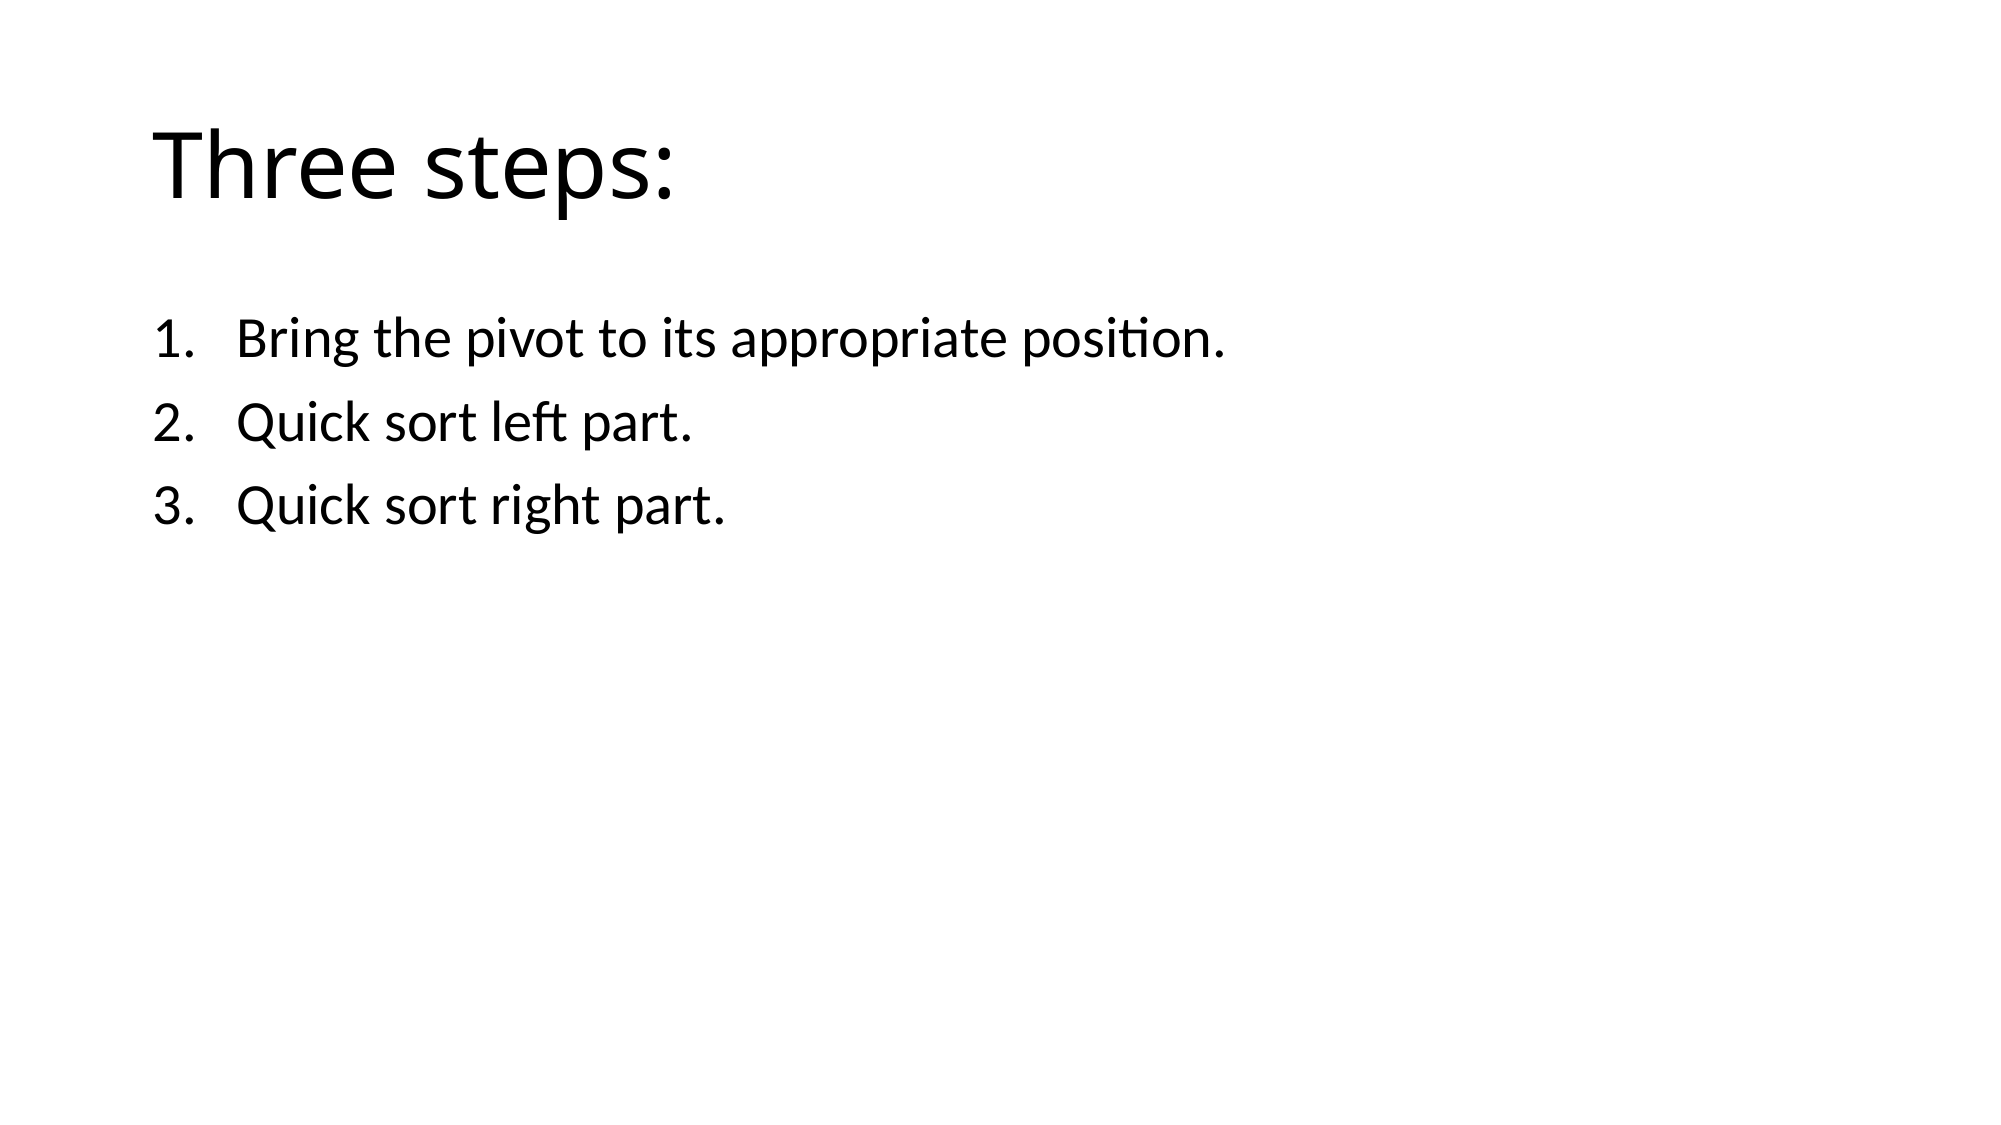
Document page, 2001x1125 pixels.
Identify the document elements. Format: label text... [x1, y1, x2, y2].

title Three steps: [137, 59, 1863, 278]
list Bring the pivot to its appropriate position. Quick sort left part. Quick sort right part. [137, 299, 1863, 1014]
